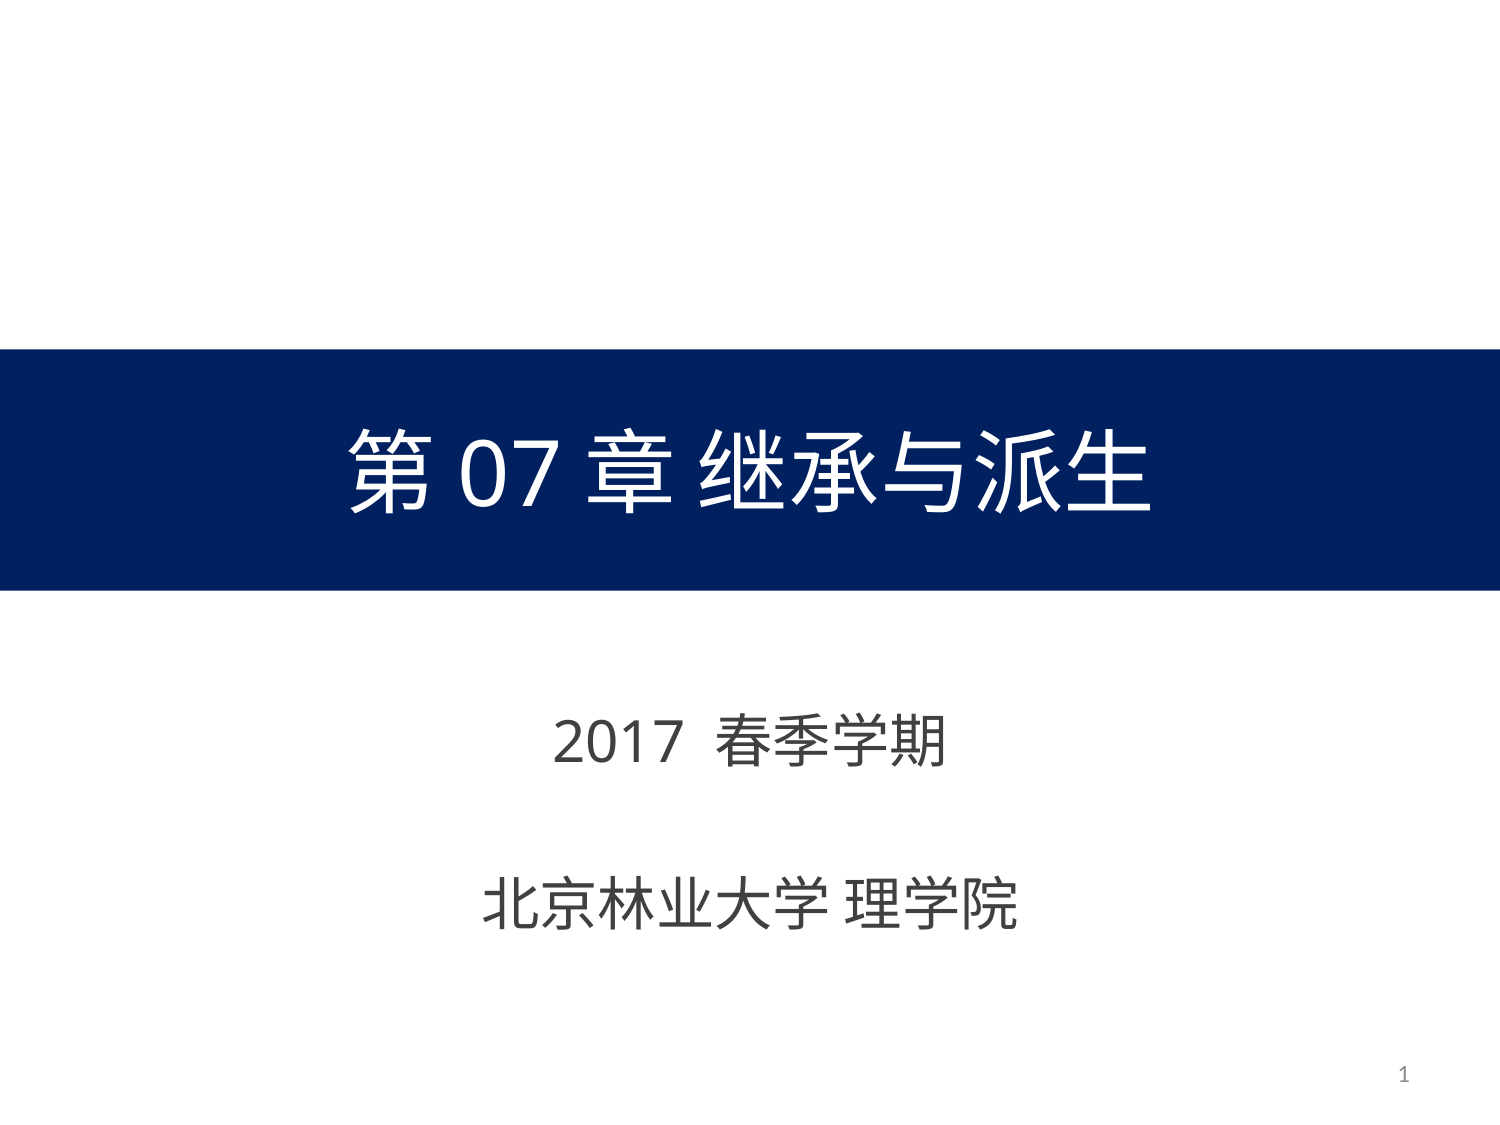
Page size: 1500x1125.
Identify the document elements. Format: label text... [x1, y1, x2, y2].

subtitle 2017 春季学期 北京林业大学 理学院 [225, 696, 1275, 1000]
slide_number 1 [1074, 1042, 1425, 1103]
title 第07章 继承与派生 [0, 349, 1500, 591]
